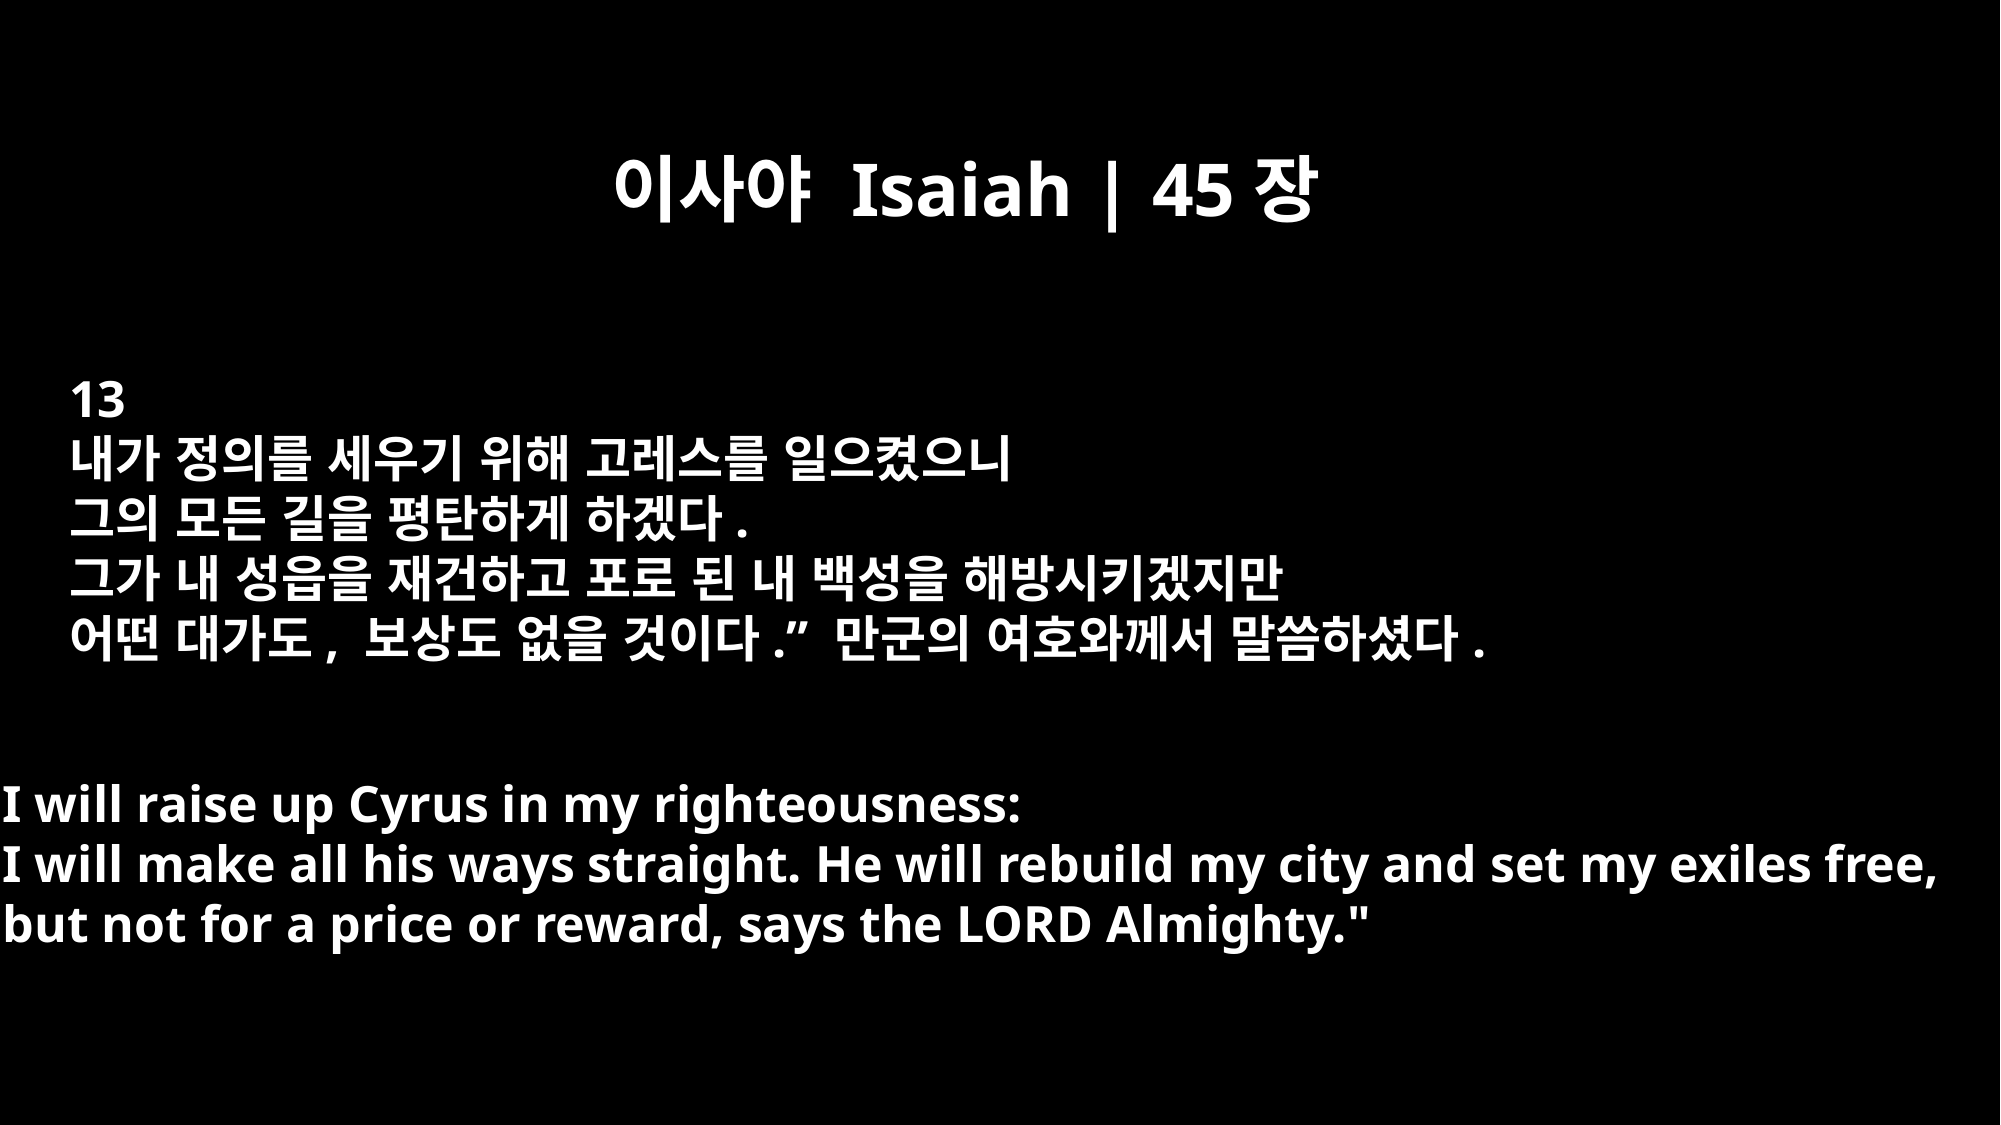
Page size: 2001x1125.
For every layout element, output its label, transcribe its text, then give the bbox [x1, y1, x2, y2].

text_box I will raise up Cyrus in my righteousness: I will make all his ways straight. He will rebuild my city and set my exiles free, but not for a price or reward, says the LORD Almighty." [0, 764, 1955, 960]
text_box 13 내가 정의를 세우기 위해 고레스를 일으켰으니 그의 모든 길을 평탄하게 하겠다. 그가 내 성읍을 재건하고 포로 된 내 백성을 해방시키겠지만 어떤 대가도, 보상도 없을 것이다.” 만군의 여호와께서 말씀하셨다. [54, 359, 1502, 675]
text_box 이사야 Isaiah | 45장 [596, 136, 1336, 239]
